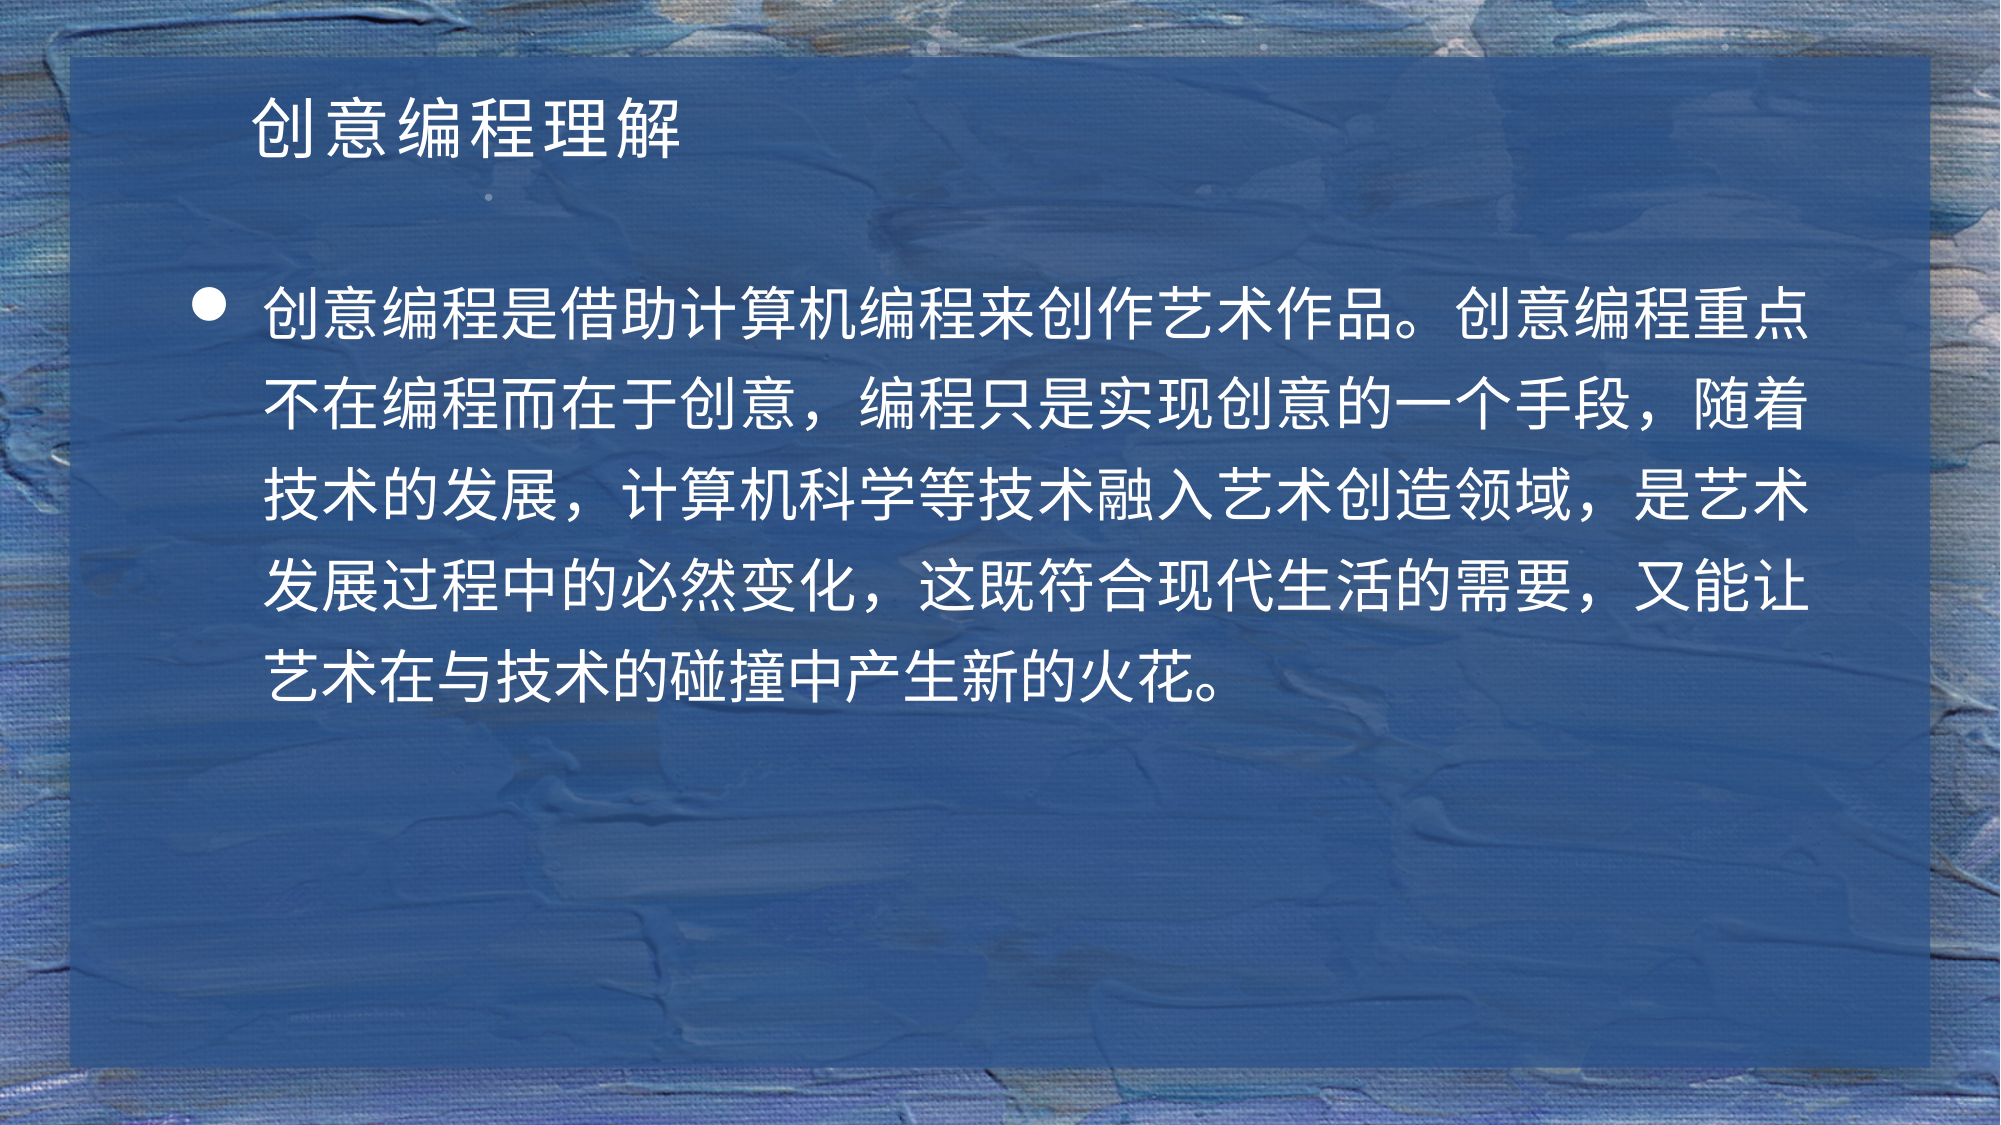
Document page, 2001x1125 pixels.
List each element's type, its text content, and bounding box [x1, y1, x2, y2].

picture [0, 0, 2000, 1125]
text_box 创意编程是借助计算机编程来创作艺术作品。创意编程重点不在编程而在于创意，编程只是实现创意的一个手段，随着技术的发展，计算机科学等技术融入艺术创造领域，是艺术发展过程中的必然变化，这既符合现代生活的需要，又能让艺术在与技术的碰撞中产生新的火花。 [172, 248, 1828, 718]
list 创意编程理解 [235, 79, 975, 152]
